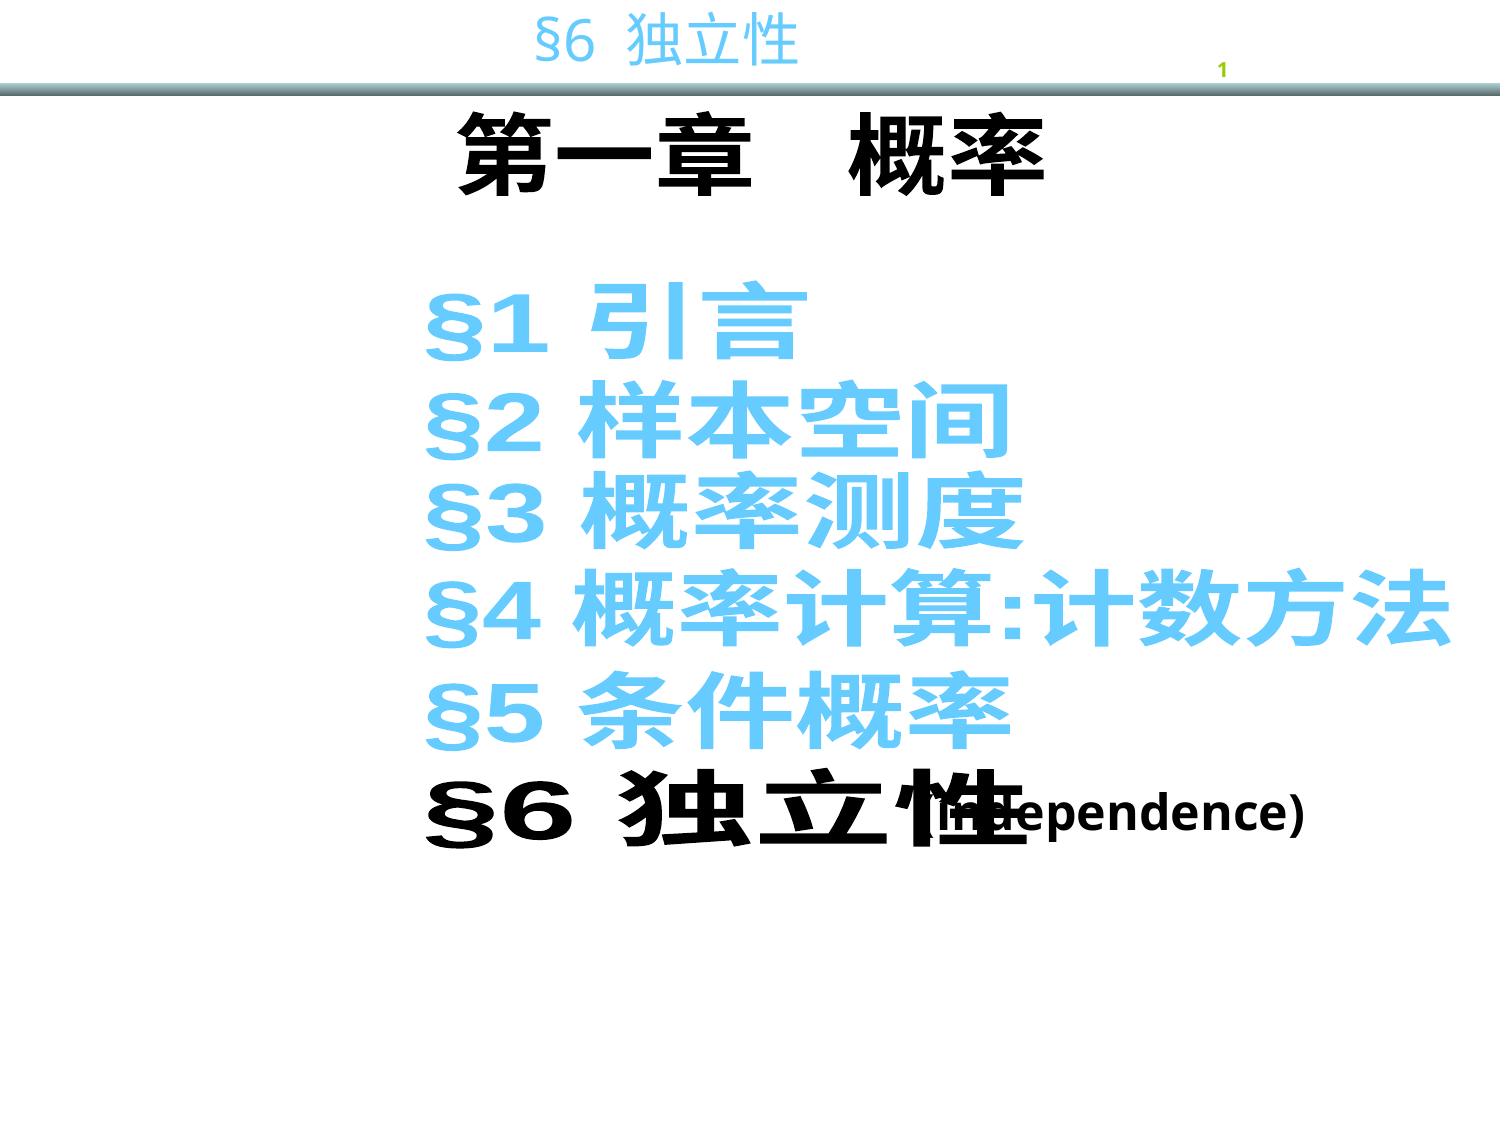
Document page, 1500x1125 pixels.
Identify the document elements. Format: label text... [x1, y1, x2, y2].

text_box [0, 83, 1500, 96]
text_box (independence) [904, 772, 1321, 848]
